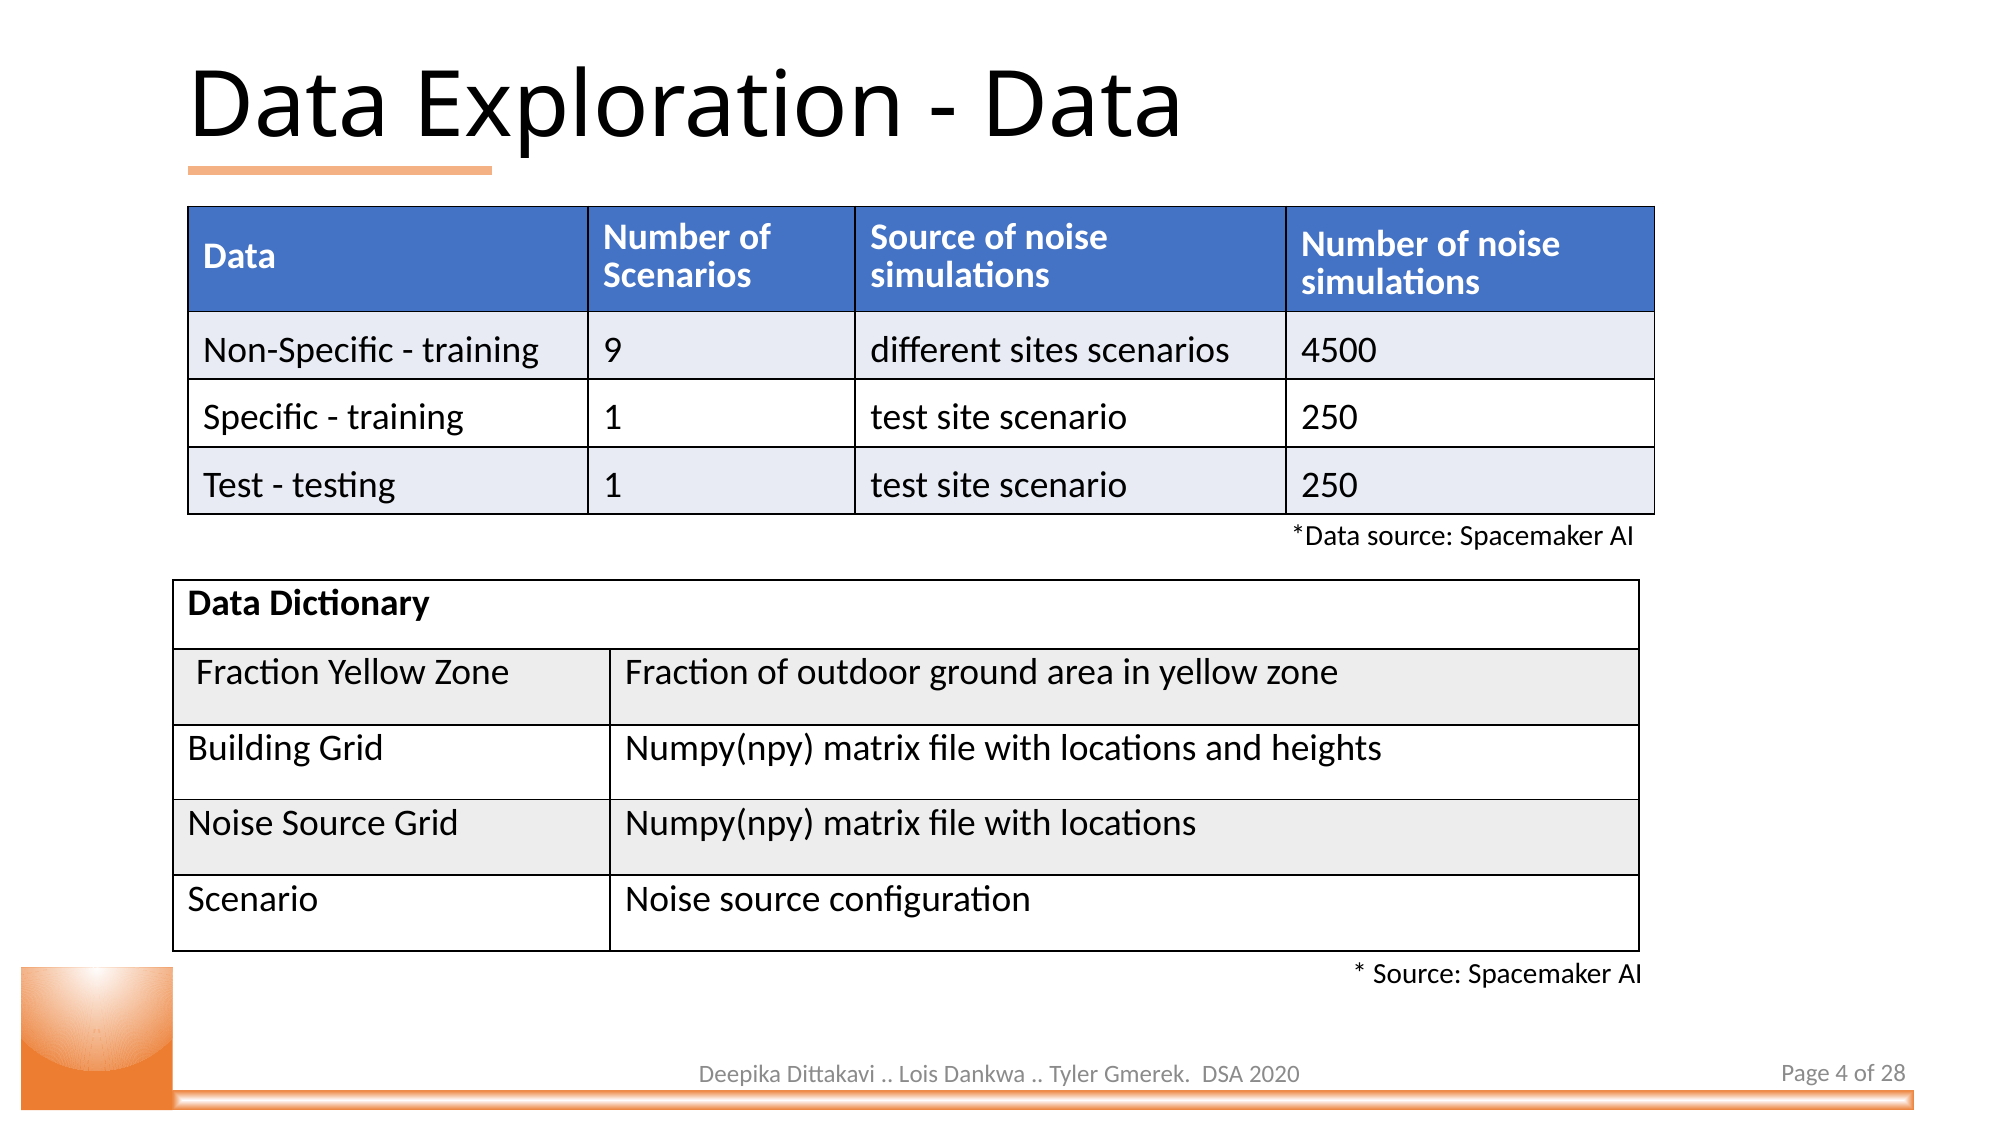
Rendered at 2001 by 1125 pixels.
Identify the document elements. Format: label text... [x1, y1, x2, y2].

table_cell 250 [1287, 380, 1654, 446]
table_cell test site scenario [856, 380, 1285, 446]
table_header [610, 581, 1638, 648]
text_box * Source: Spacemaker AI [1337, 947, 1732, 998]
table_cell Specific - training [189, 380, 587, 446]
table_cell different sites scenarios [856, 312, 1285, 378]
text_box Data Exploration - Data [172, 49, 1881, 267]
table_cell 1 [589, 380, 854, 446]
footer Deepika Dittakavi .. Lois Dankwa .. Tyler Gmerek. DSA 2020 [662, 1042, 1338, 1089]
text_box Page 4 of 28 [1759, 1041, 1929, 1102]
table_cell Building Grid [174, 726, 609, 799]
table_header Number of Scenarios [589, 207, 854, 311]
table_cell 250 [1287, 448, 1654, 513]
table_header Number of noise simulations [1287, 207, 1654, 311]
table_header Data [189, 207, 587, 311]
text_box *Data source: Spacemaker AI [1276, 508, 1671, 559]
text_box [21, 967, 173, 1111]
table_cell test site scenario [856, 448, 1285, 513]
table_cell Test - testing [189, 448, 587, 513]
table_cell Numpy(npy) matrix file with locations and heights [611, 726, 1638, 799]
table_cell 1 [589, 448, 854, 513]
table_cell 4500 [1287, 312, 1654, 378]
table_header Source of noise simulations [856, 207, 1285, 311]
table_cell Non-Specific - training [189, 312, 587, 378]
table_header Data Dictionary [174, 581, 610, 648]
text_box [172, 1089, 1915, 1111]
table_cell 9 [589, 312, 854, 378]
table_cell Numpy(npy) matrix file with locations [611, 800, 1638, 874]
table_cell Fraction of outdoor ground area in yellow zone [611, 650, 1638, 724]
table_cell Noise source configuration [611, 876, 1638, 950]
table_cell Fraction Yellow Zone [174, 650, 609, 724]
table_cell Scenario [174, 876, 609, 950]
table_cell Noise Source Grid [174, 800, 609, 874]
